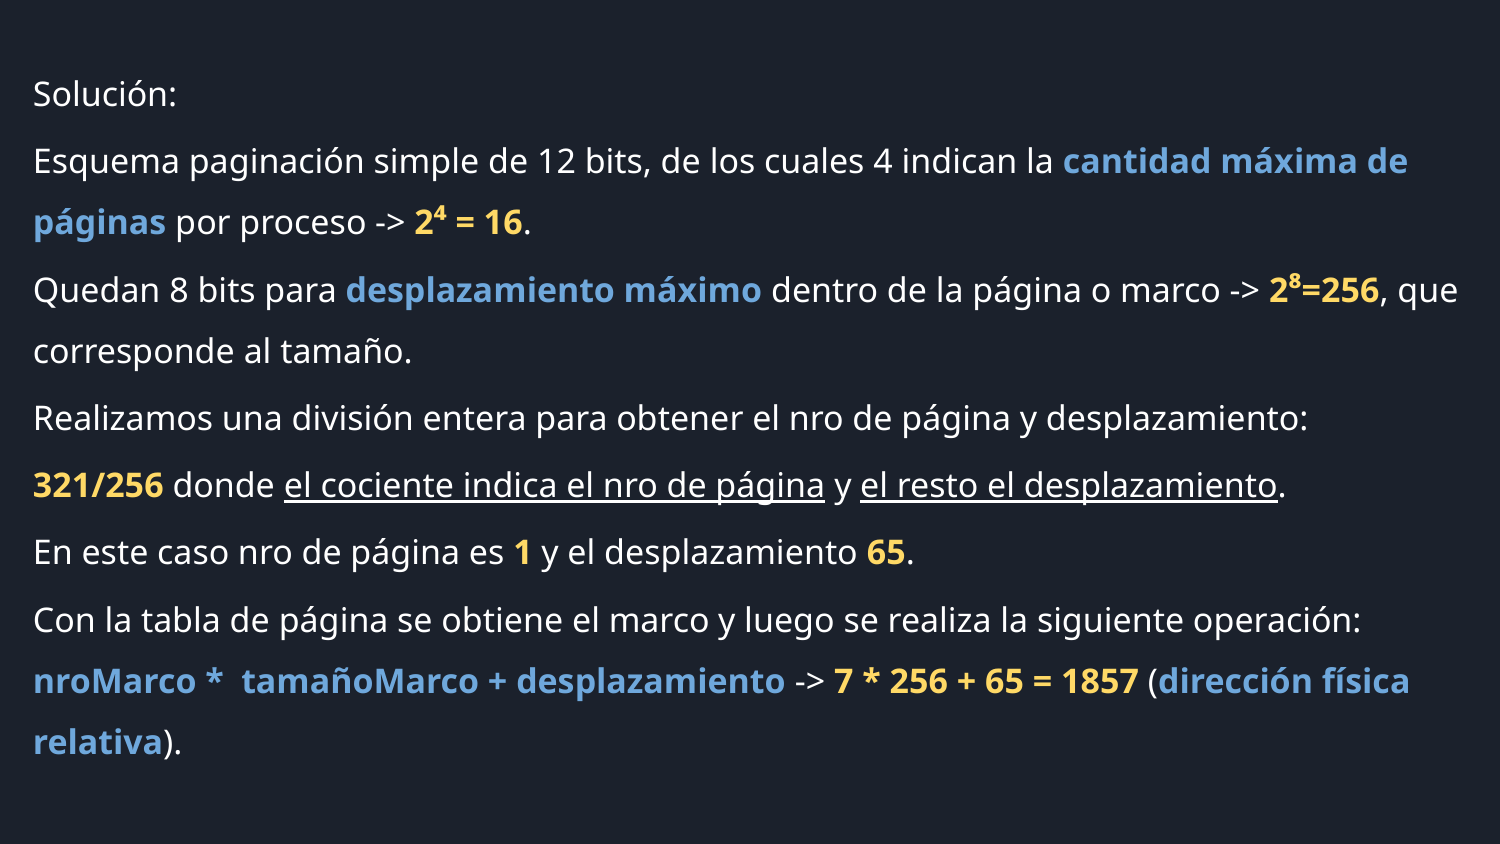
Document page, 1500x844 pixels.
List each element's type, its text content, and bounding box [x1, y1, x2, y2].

list Solución: Esquema paginación simple de 12 bits, de los cuales 4 indican la cantidad máxima de páginas por proceso -> 2⁴ = 16. Quedan 8 bits para desplazamiento máximo dentro de la página o marco -> 2⁸=256, que corresponde al tamaño. Realizamos una división entera para obtener el nro de página y desplazamiento: 321/256 donde el cociente indica el nro de página y el resto el desplazamiento. En este caso nro de página es 1 y el desplazamiento 65. Con la tabla de página se obtiene el marco y luego se realiza la siguiente operación: nroMarco * tamañoMarco + desplazamiento -> 7 * 256 + 65 = 1857 (dirección física relativa). [17, 37, 1488, 807]
